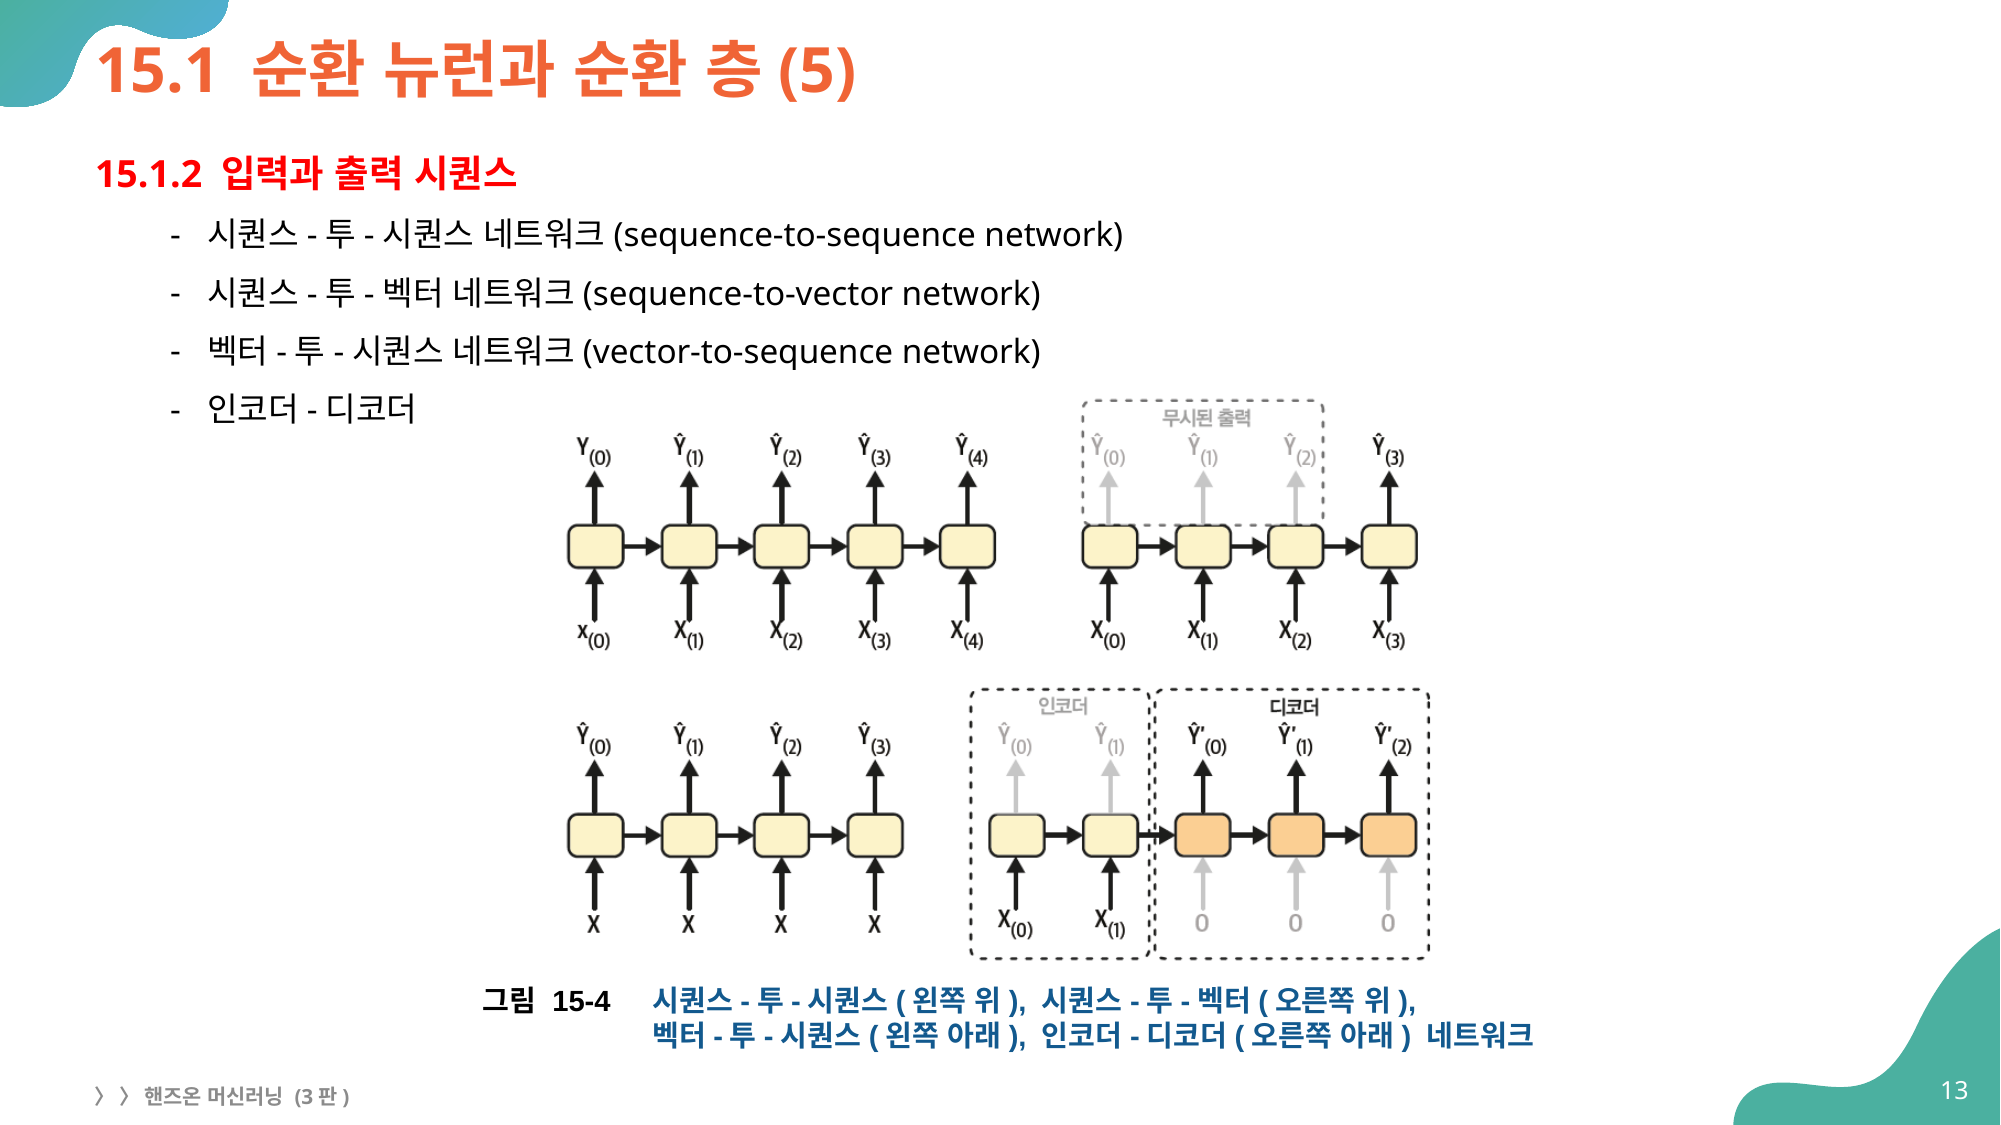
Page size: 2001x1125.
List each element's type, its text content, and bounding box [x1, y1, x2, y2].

title 15.1 순환 뉴런과 순환 층(5) [79, 17, 1931, 128]
slide_number 13 [1917, 1061, 1984, 1122]
text_box 그림 15-4 [468, 975, 634, 1026]
footer 〉 〉 핸즈온 머신러닝 (3판) [79, 1078, 755, 1114]
picture [549, 370, 1451, 967]
text_box 시퀀스-투-시퀀스(왼쪽 위), 시퀀스-투-벡터(오른쪽 위), 벡터-투-시퀀스(왼쪽 아래), 인코더-디코더(오른쪽 아래) 네트워크 [637, 975, 1603, 1061]
list 15.1.2 입력과 출력 시퀀스 시퀀스-투-시퀀스 네트워크(sequence-to-sequence network) 시퀀스-투-벡터 네트워크(sequence-to-vector network) 벡터-투-시퀀스 네트워크(vector-to-sequence network) 인코더-디코더 [79, 133, 1892, 1035]
